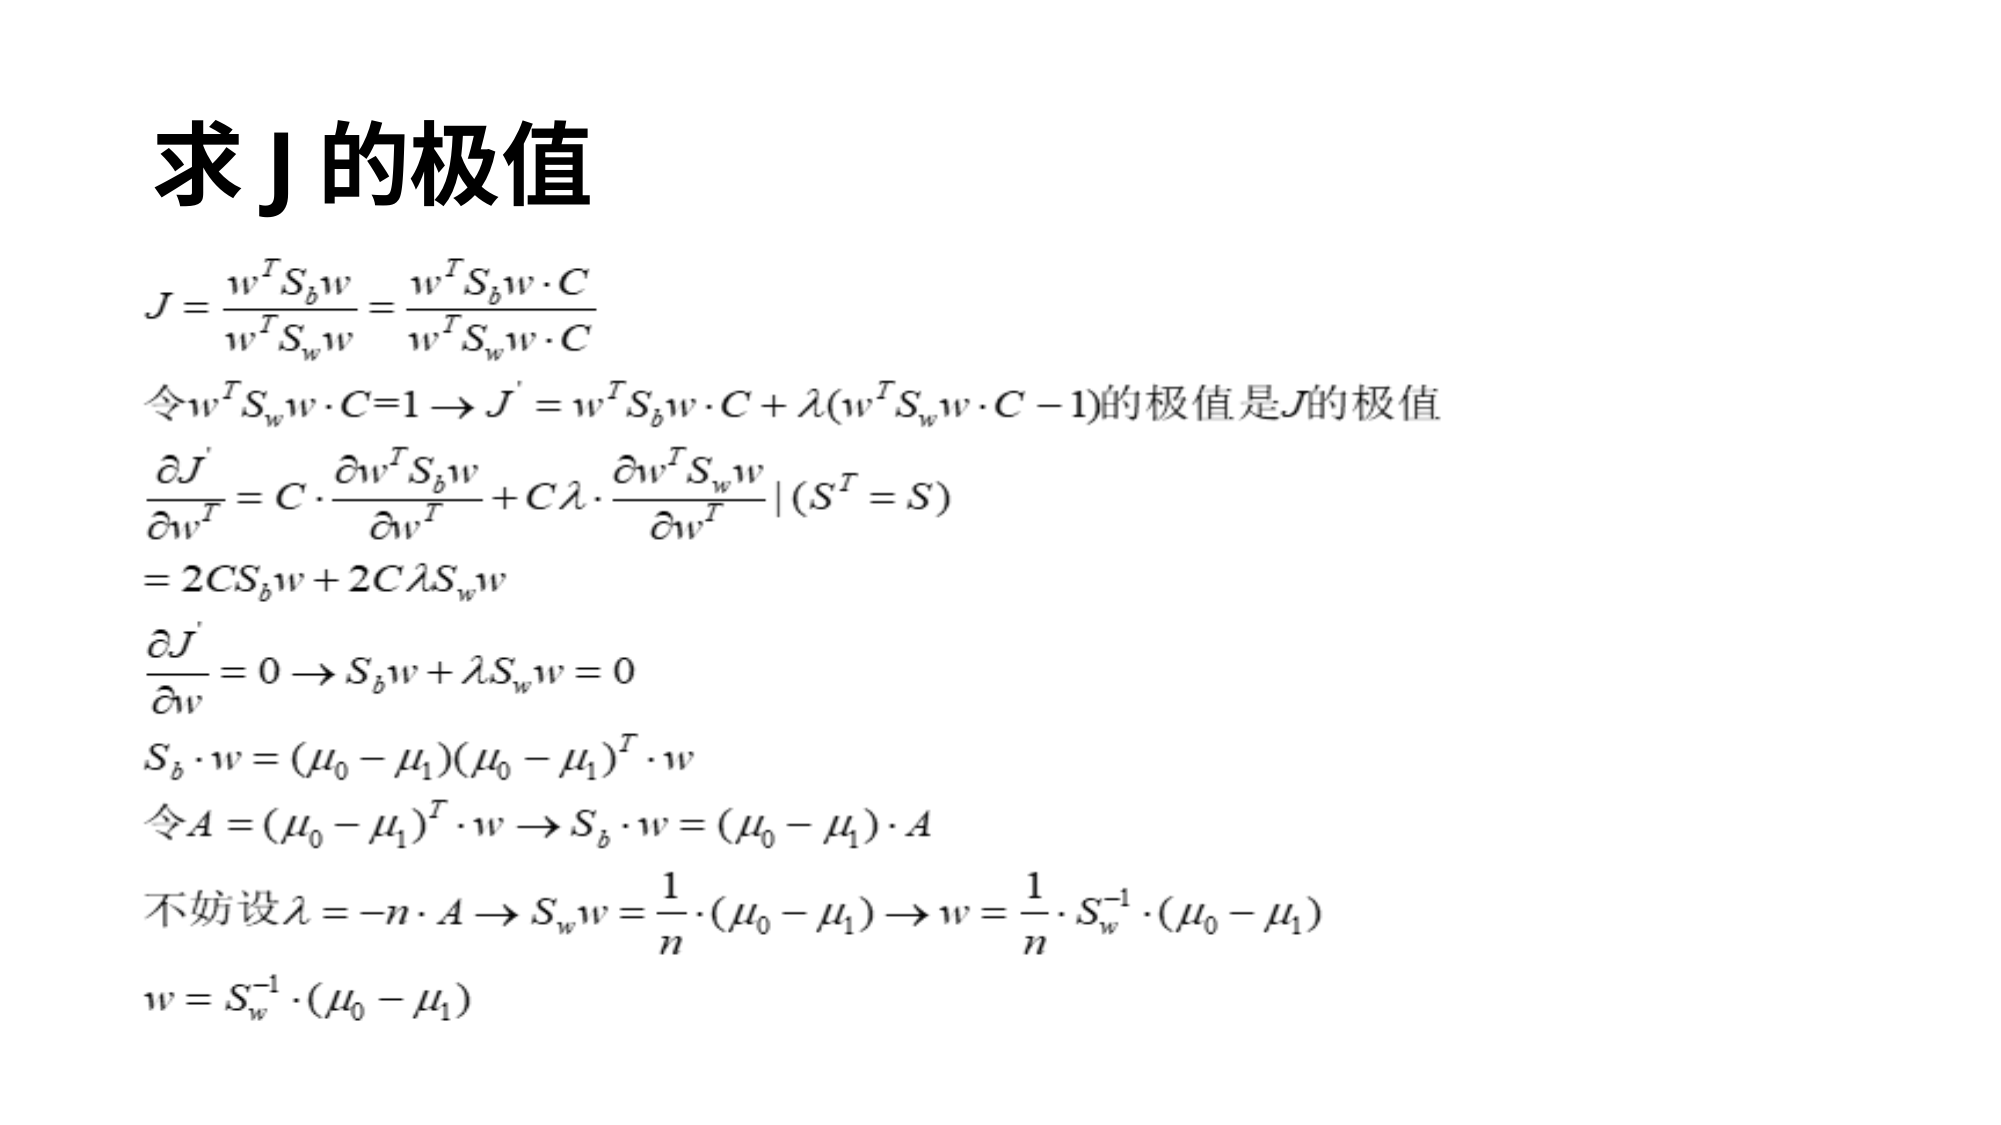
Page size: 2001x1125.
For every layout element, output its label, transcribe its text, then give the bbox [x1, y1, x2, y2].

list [137, 248, 1454, 1030]
title 求J的极值 [137, 59, 1863, 278]
